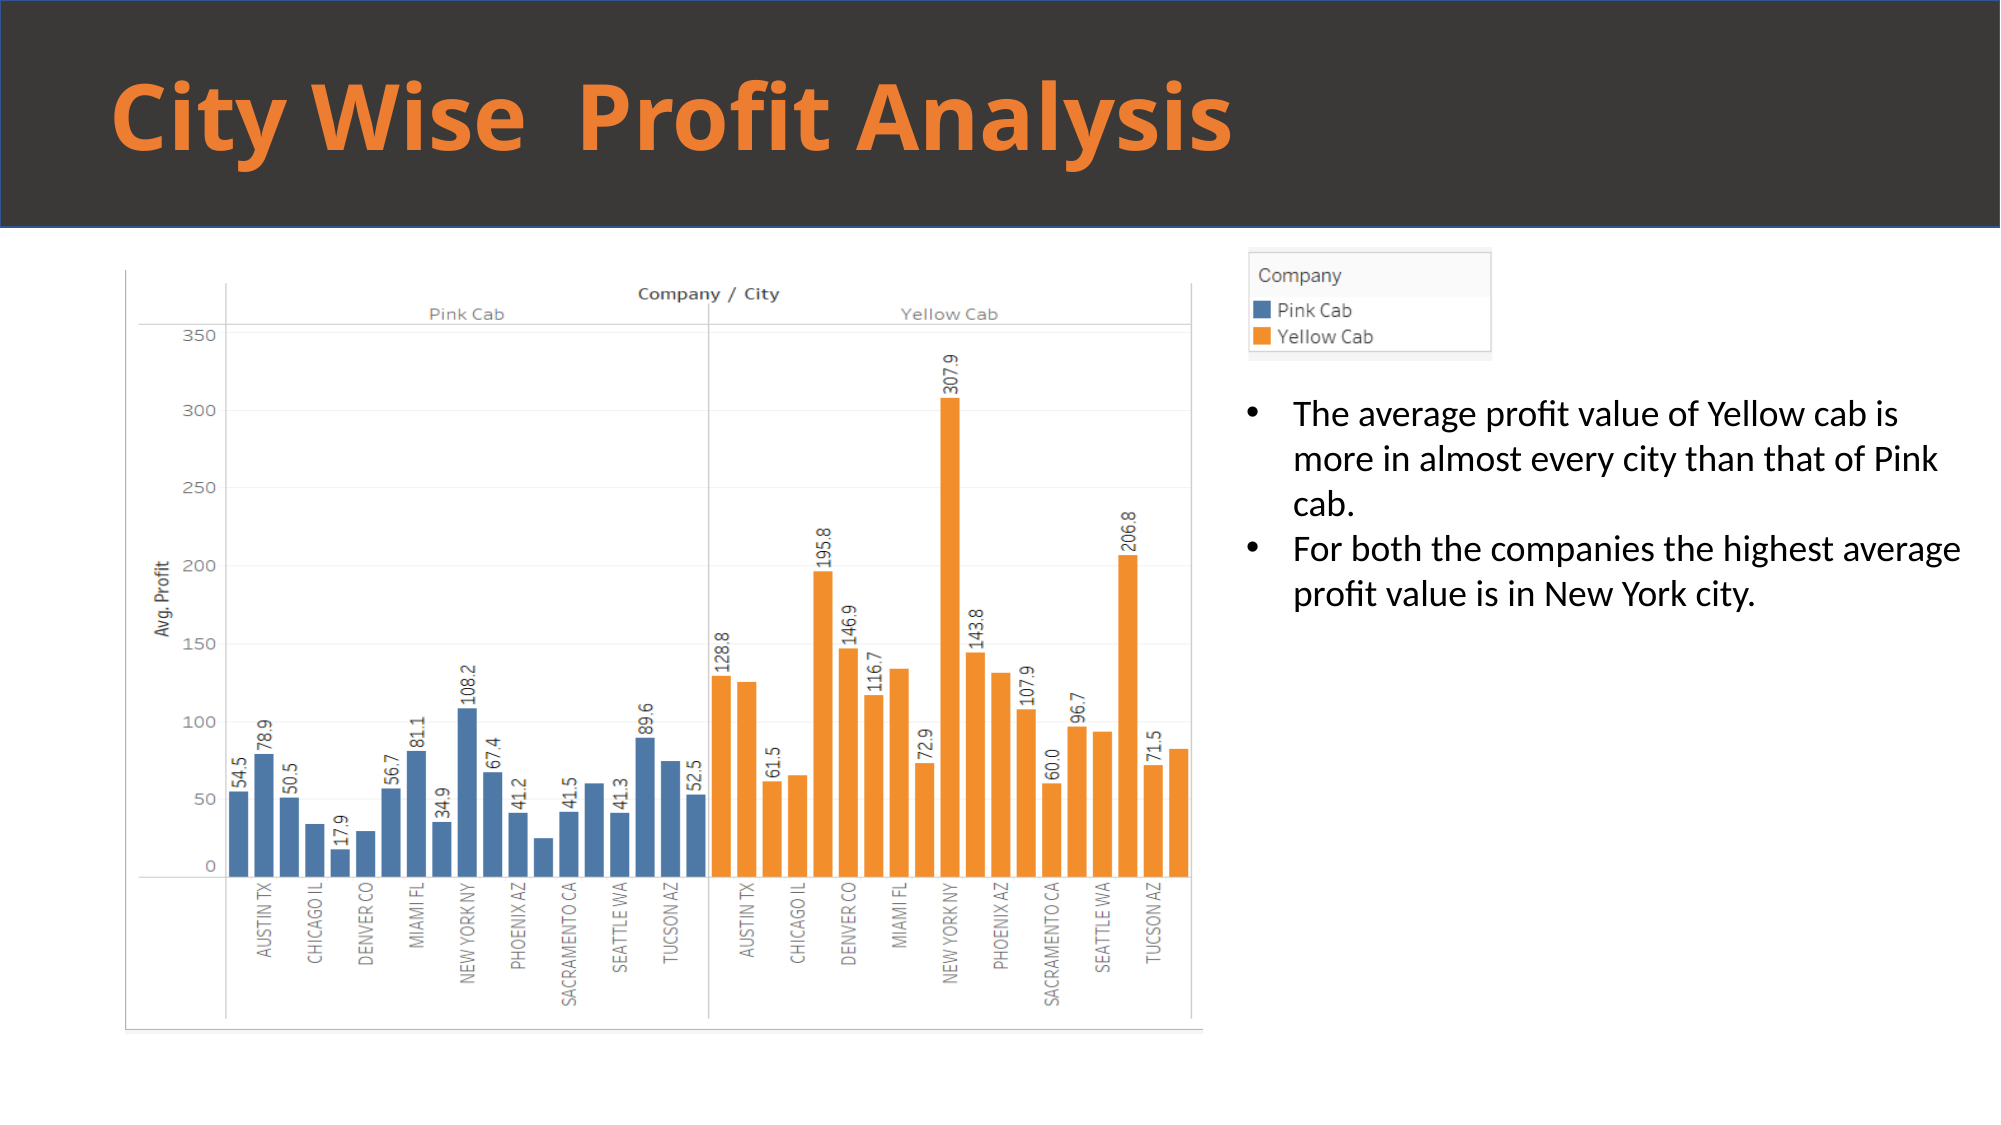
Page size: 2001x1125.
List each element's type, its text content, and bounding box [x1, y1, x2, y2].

text_box City Wise Profit Analysis [0, 0, 2000, 228]
text_box The average profit value of Yellow cab is more in almost every city than that of Pink cab. For both the companies the highest average profit value is in New York city. [1231, 381, 1978, 622]
picture [124, 270, 1204, 1034]
picture [1248, 247, 1493, 361]
